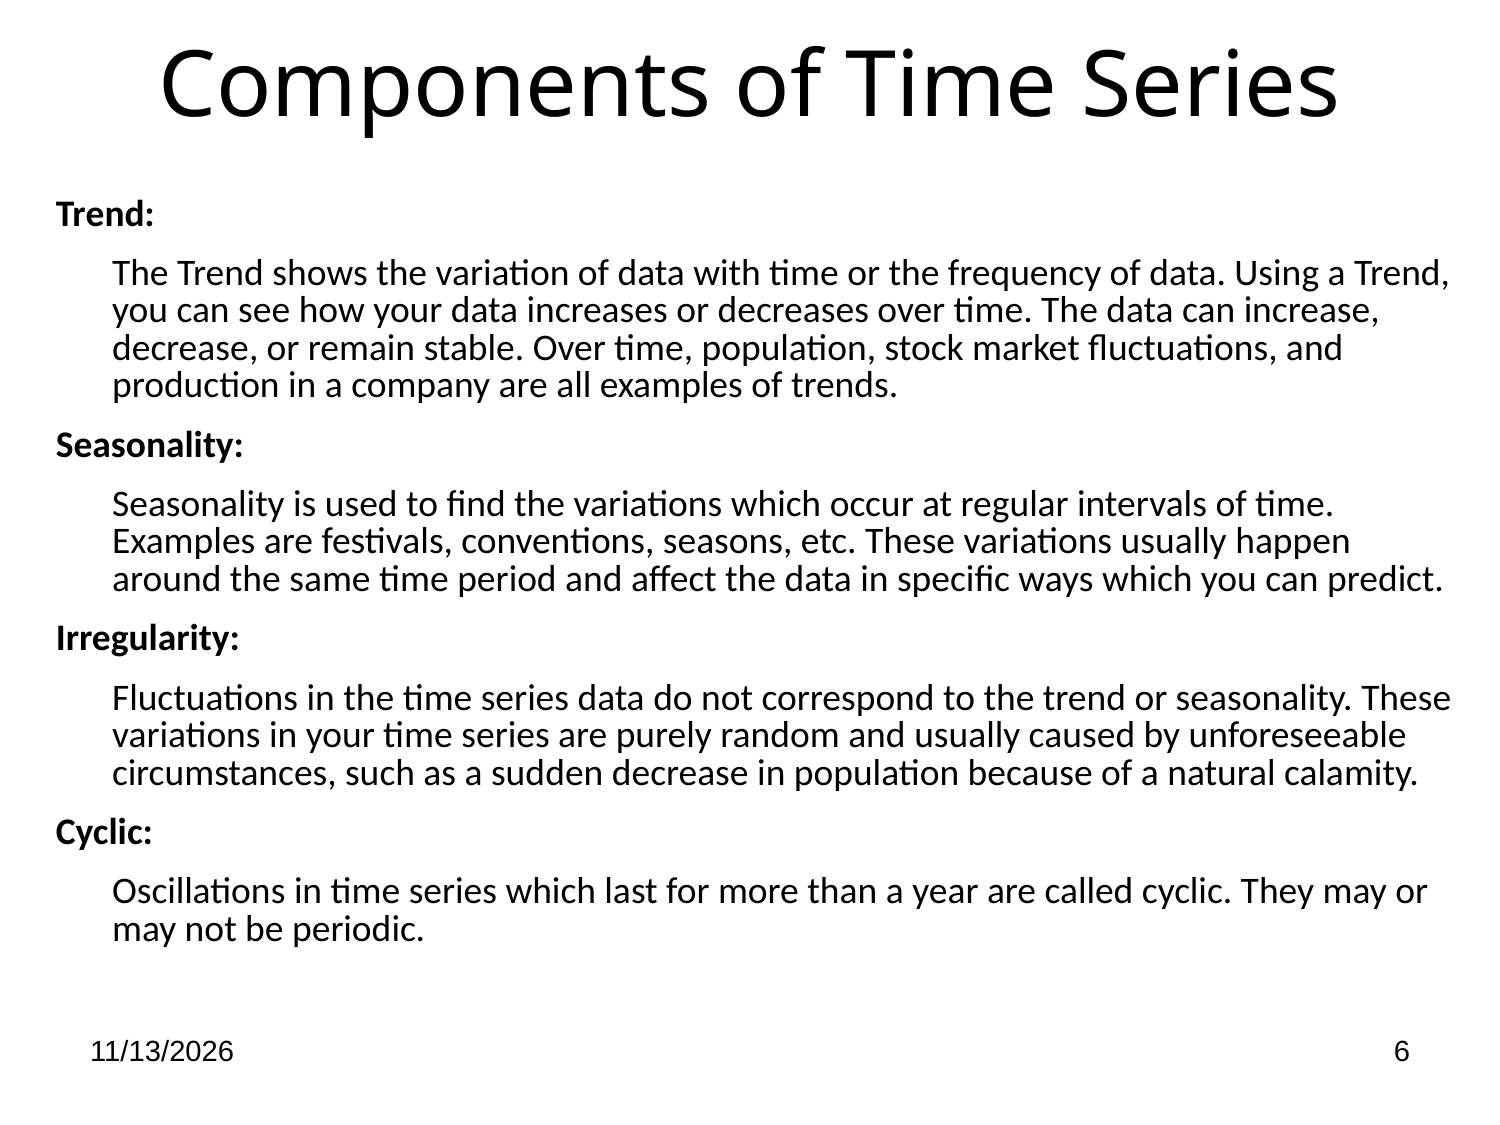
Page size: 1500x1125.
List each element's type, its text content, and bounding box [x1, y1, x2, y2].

slide_number 6 [1074, 1024, 1425, 1103]
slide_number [75, 1024, 425, 1103]
title Components of Time Series [75, 0, 1425, 174]
text_box Trend: The Trend shows the variation of data with time or the frequency of data. Using a Trend, you can see how your data increases or decreases over time. The data can increase, decrease, or remain stable. Over time, population, stock market fluctuations, and production in a company are all examples of trends. Seasonality: Seasonality is used to find the variations which occur at regular intervals of time. Examples are festivals, conventions, seasons, etc. These variations usually happen around the same time period and affect the data in specific ways which you can predict. Irregularity: Fluctuations in the time series data do not correspond to the trend or seasonality. These variations in your time series are purely random and usually caused by unforeseeable circumstances, such as a sudden decrease in population because of a natural calamity. Cyclic: Oscillations in time series which last for more than a year are called cyclic. They may or may not be periodic. [40, 188, 1485, 957]
